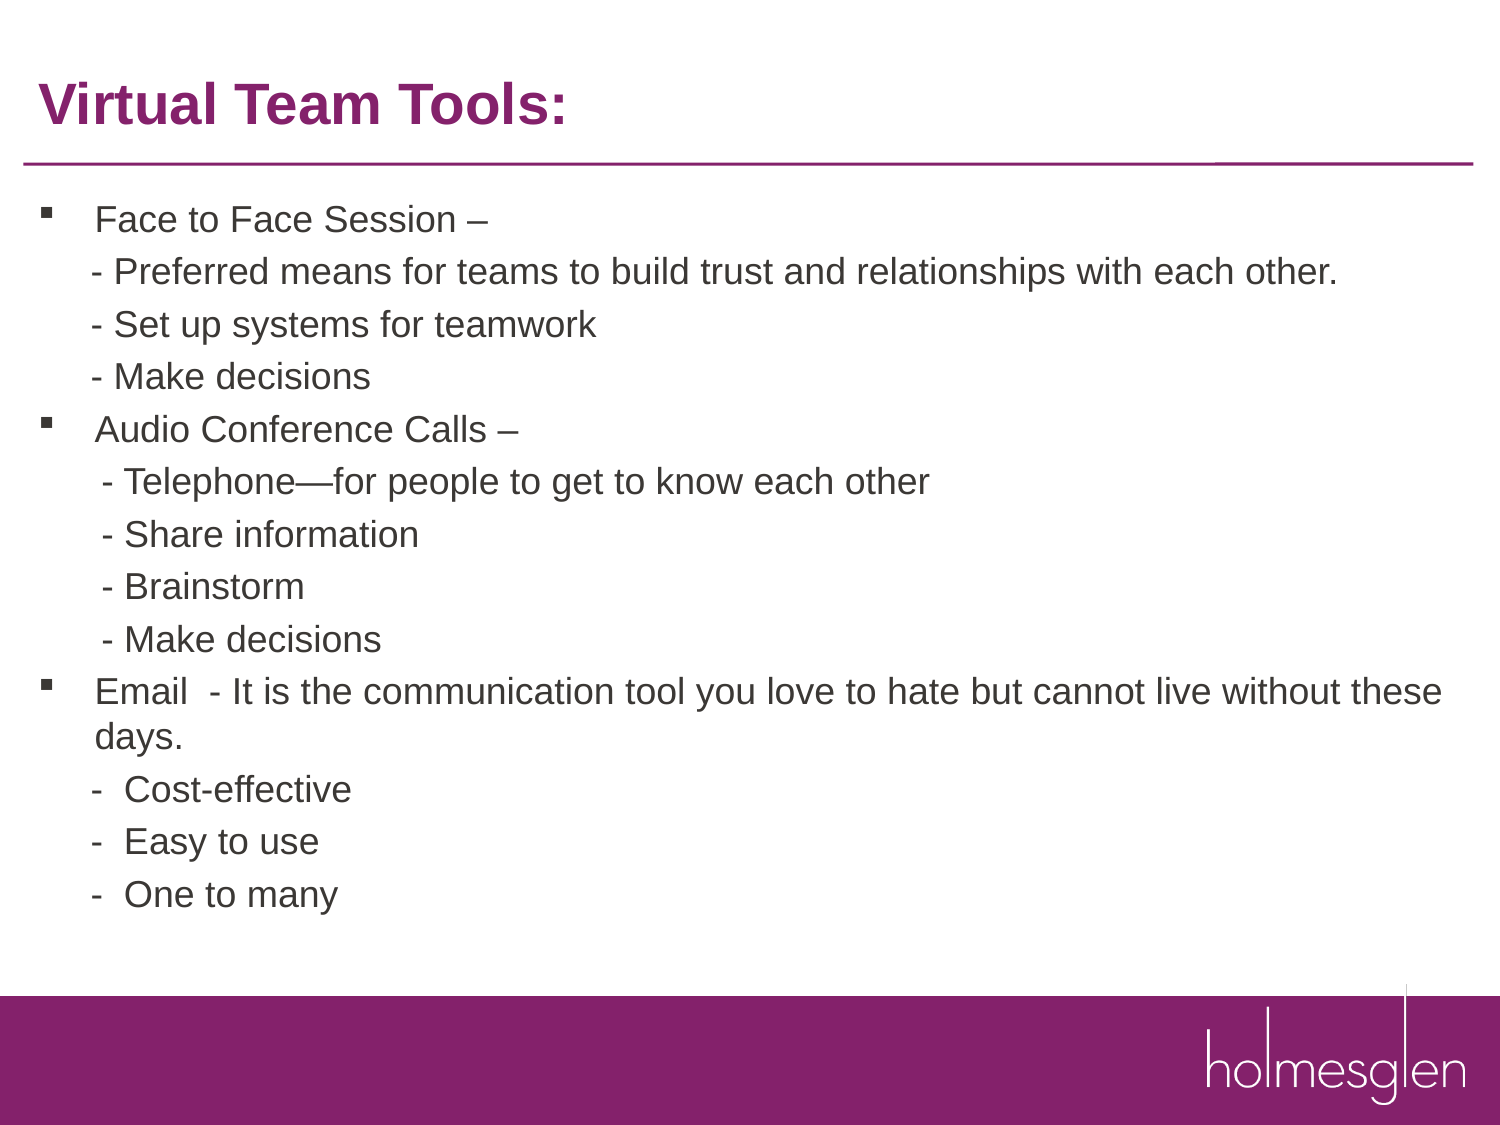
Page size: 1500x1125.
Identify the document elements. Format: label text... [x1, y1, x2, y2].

list Face to Face Session – - Preferred means for teams to build trust and relationships with each other. - Set up systems for teamwork - Make decisions Audio Conference Calls – - Telephone—for people to get to know each other - Share information - Brainstorm - Make decisions Email - It is the communication tool you love to hate but cannot live without these days. - Cost-effective - Easy to use - One to many [23, 187, 1474, 973]
picture [1207, 984, 1465, 1105]
title Virtual Team Tools: [23, 58, 1474, 147]
